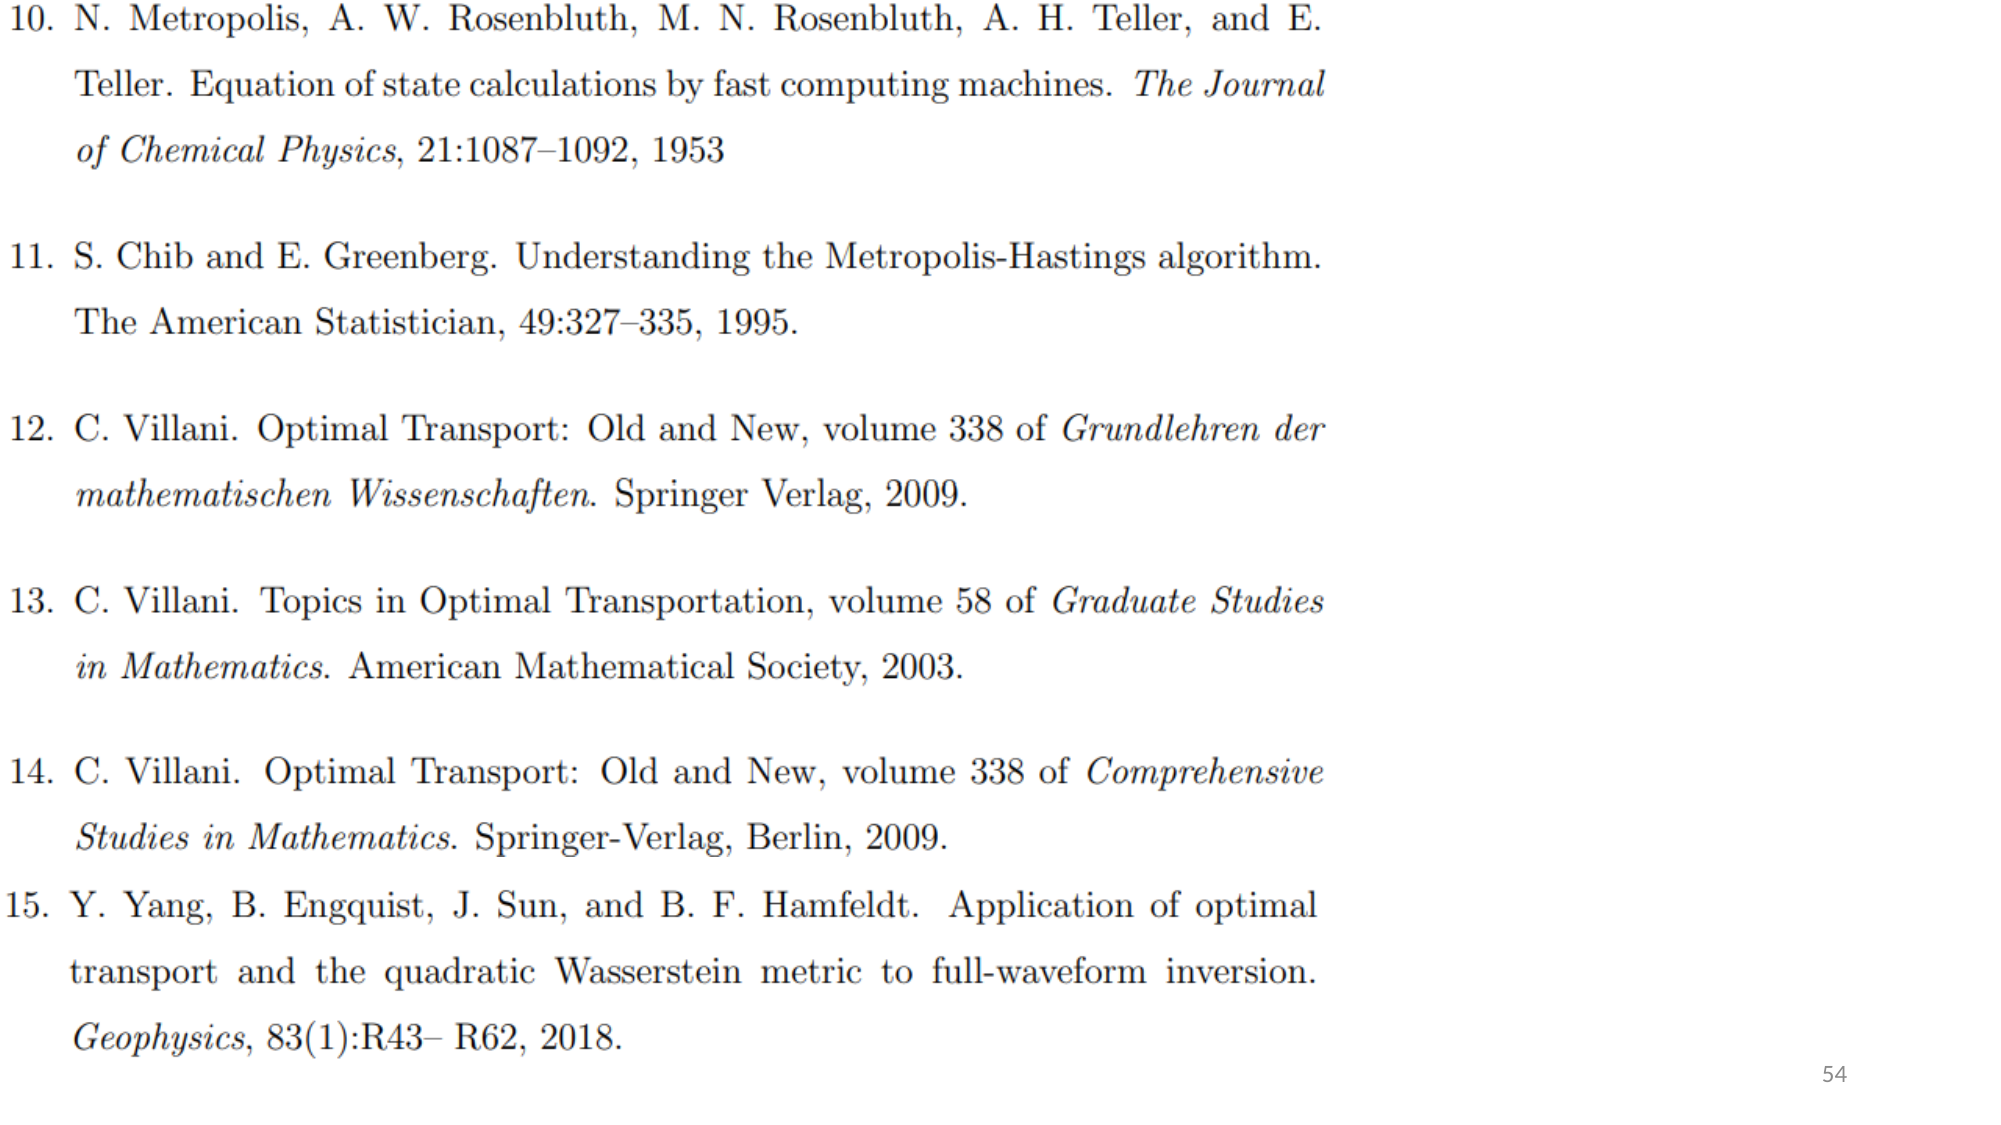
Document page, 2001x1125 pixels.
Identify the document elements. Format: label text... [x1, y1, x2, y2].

slide_number 54 [1412, 1042, 1863, 1103]
picture [0, 0, 1346, 857]
picture [0, 881, 1330, 1065]
